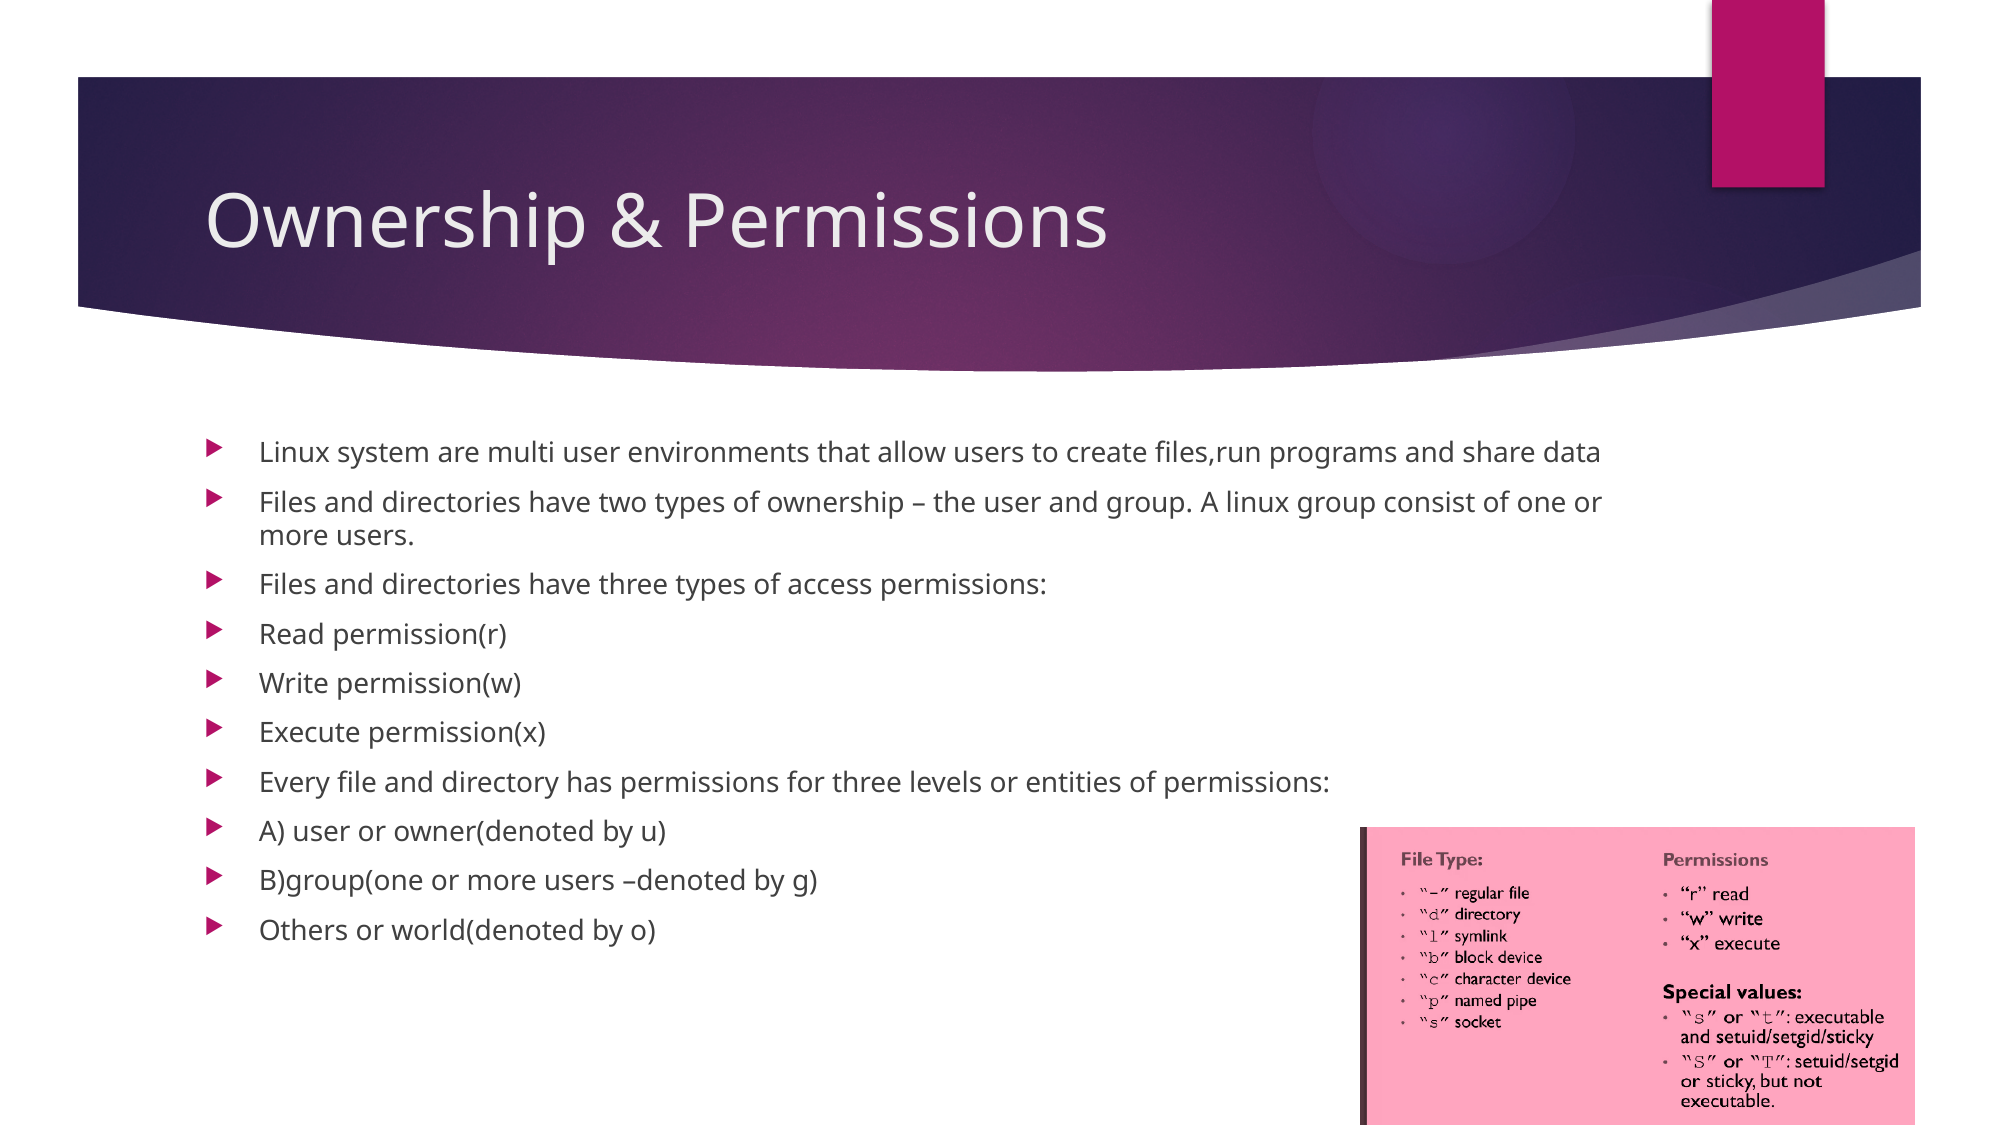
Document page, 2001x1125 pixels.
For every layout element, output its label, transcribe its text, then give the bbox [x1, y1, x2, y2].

list Linux system are multi user environments that allow users to create files,run programs and share data Files and directories have two types of ownership – the user and group. A linux group consist of one or more users. Files and directories have three types of access permissions: Read permission(r) Write permission(w) Execute permission(x) Every file and directory has permissions for three levels or entities of permissions: A) user or owner(denoted by u) B)group(one or more users –denoted by g) Others or world(denoted by o) [189, 427, 1638, 988]
picture [1360, 827, 1915, 1125]
title Ownership & Permissions [189, 159, 1627, 276]
